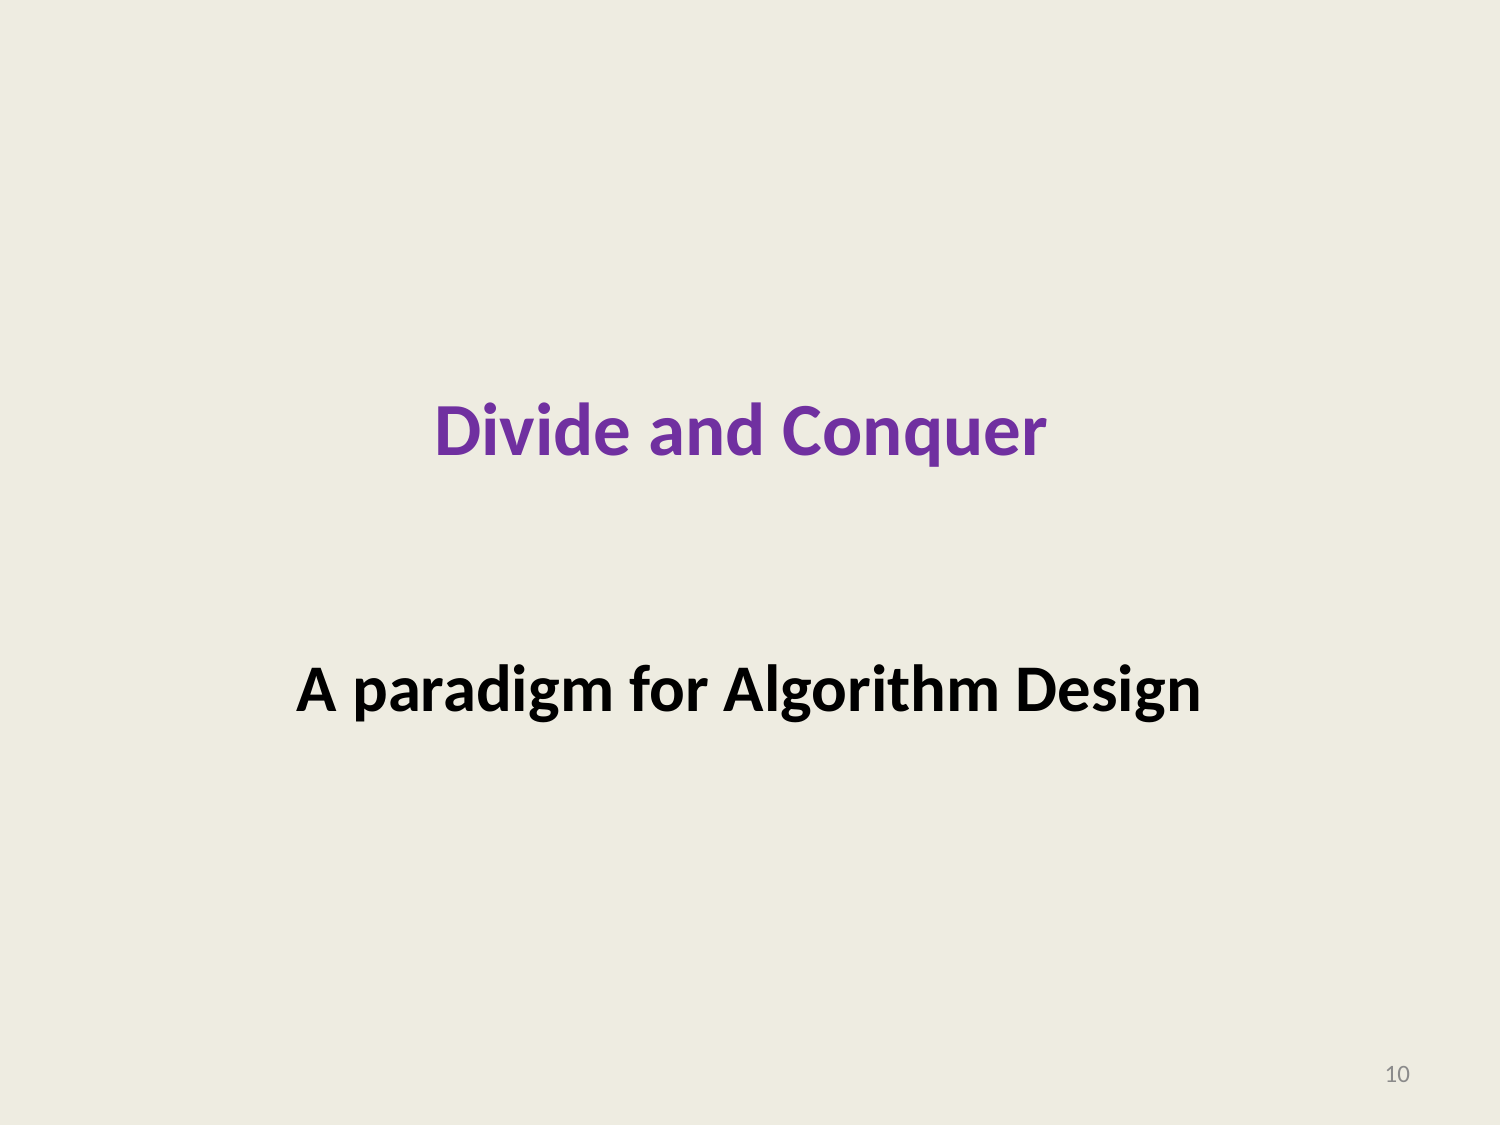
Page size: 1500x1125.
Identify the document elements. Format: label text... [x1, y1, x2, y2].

title Divide and Conquer [112, 349, 1388, 591]
subtitle A paradigm for Algorithm Design [225, 637, 1275, 925]
slide_number 10 [1074, 1042, 1425, 1103]
